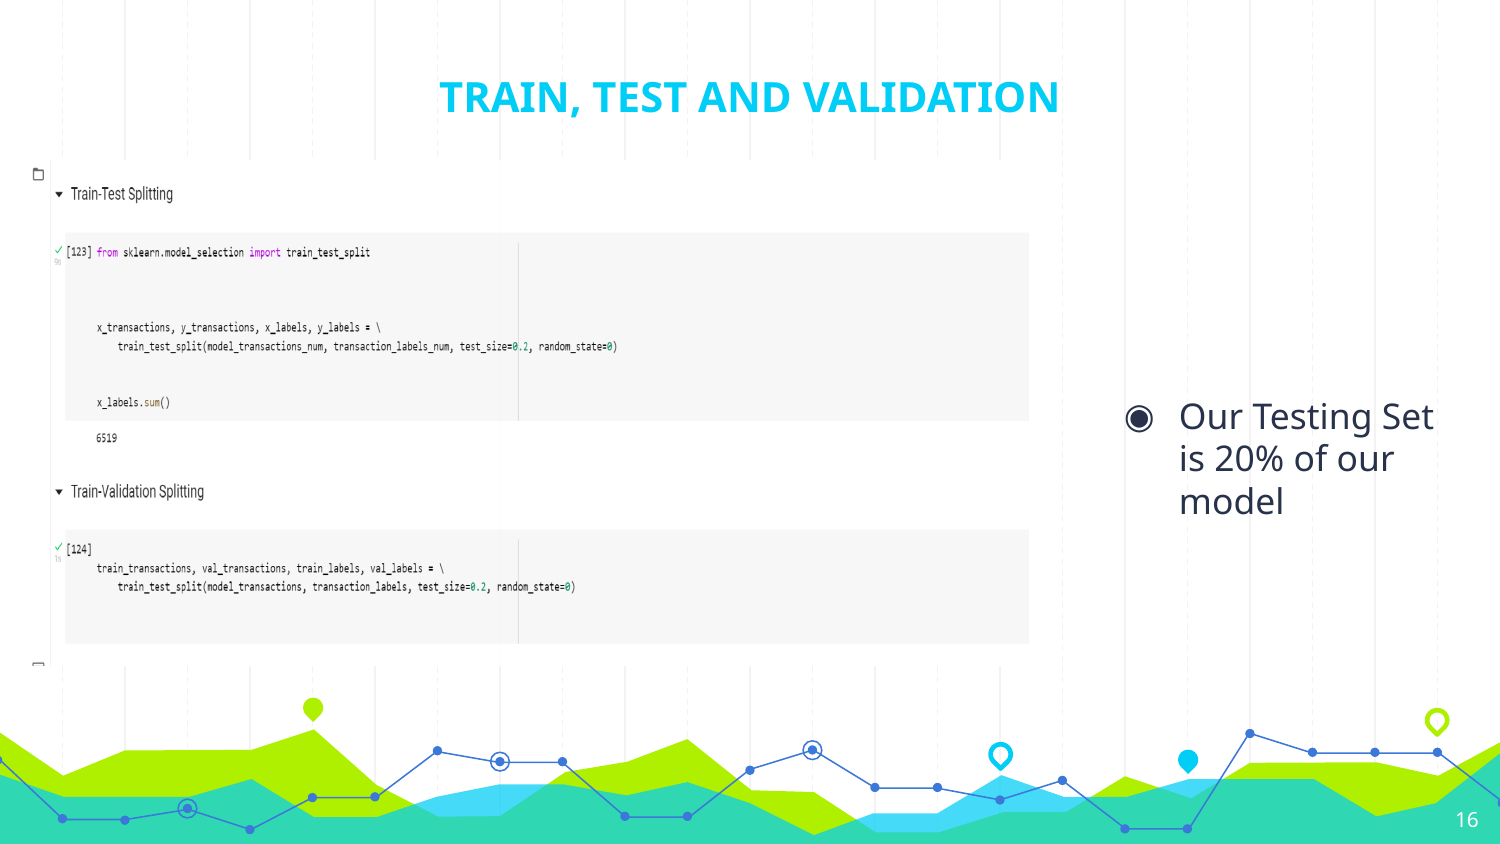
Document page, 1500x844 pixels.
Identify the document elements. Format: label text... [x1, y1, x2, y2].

text_box Our Testing Set is 20% of our model [1089, 331, 1471, 537]
picture [24, 160, 1029, 667]
slide_number ‹#› [1403, 791, 1494, 844]
title TRAIN, TEST AND VALIDATION [176, 18, 1324, 136]
